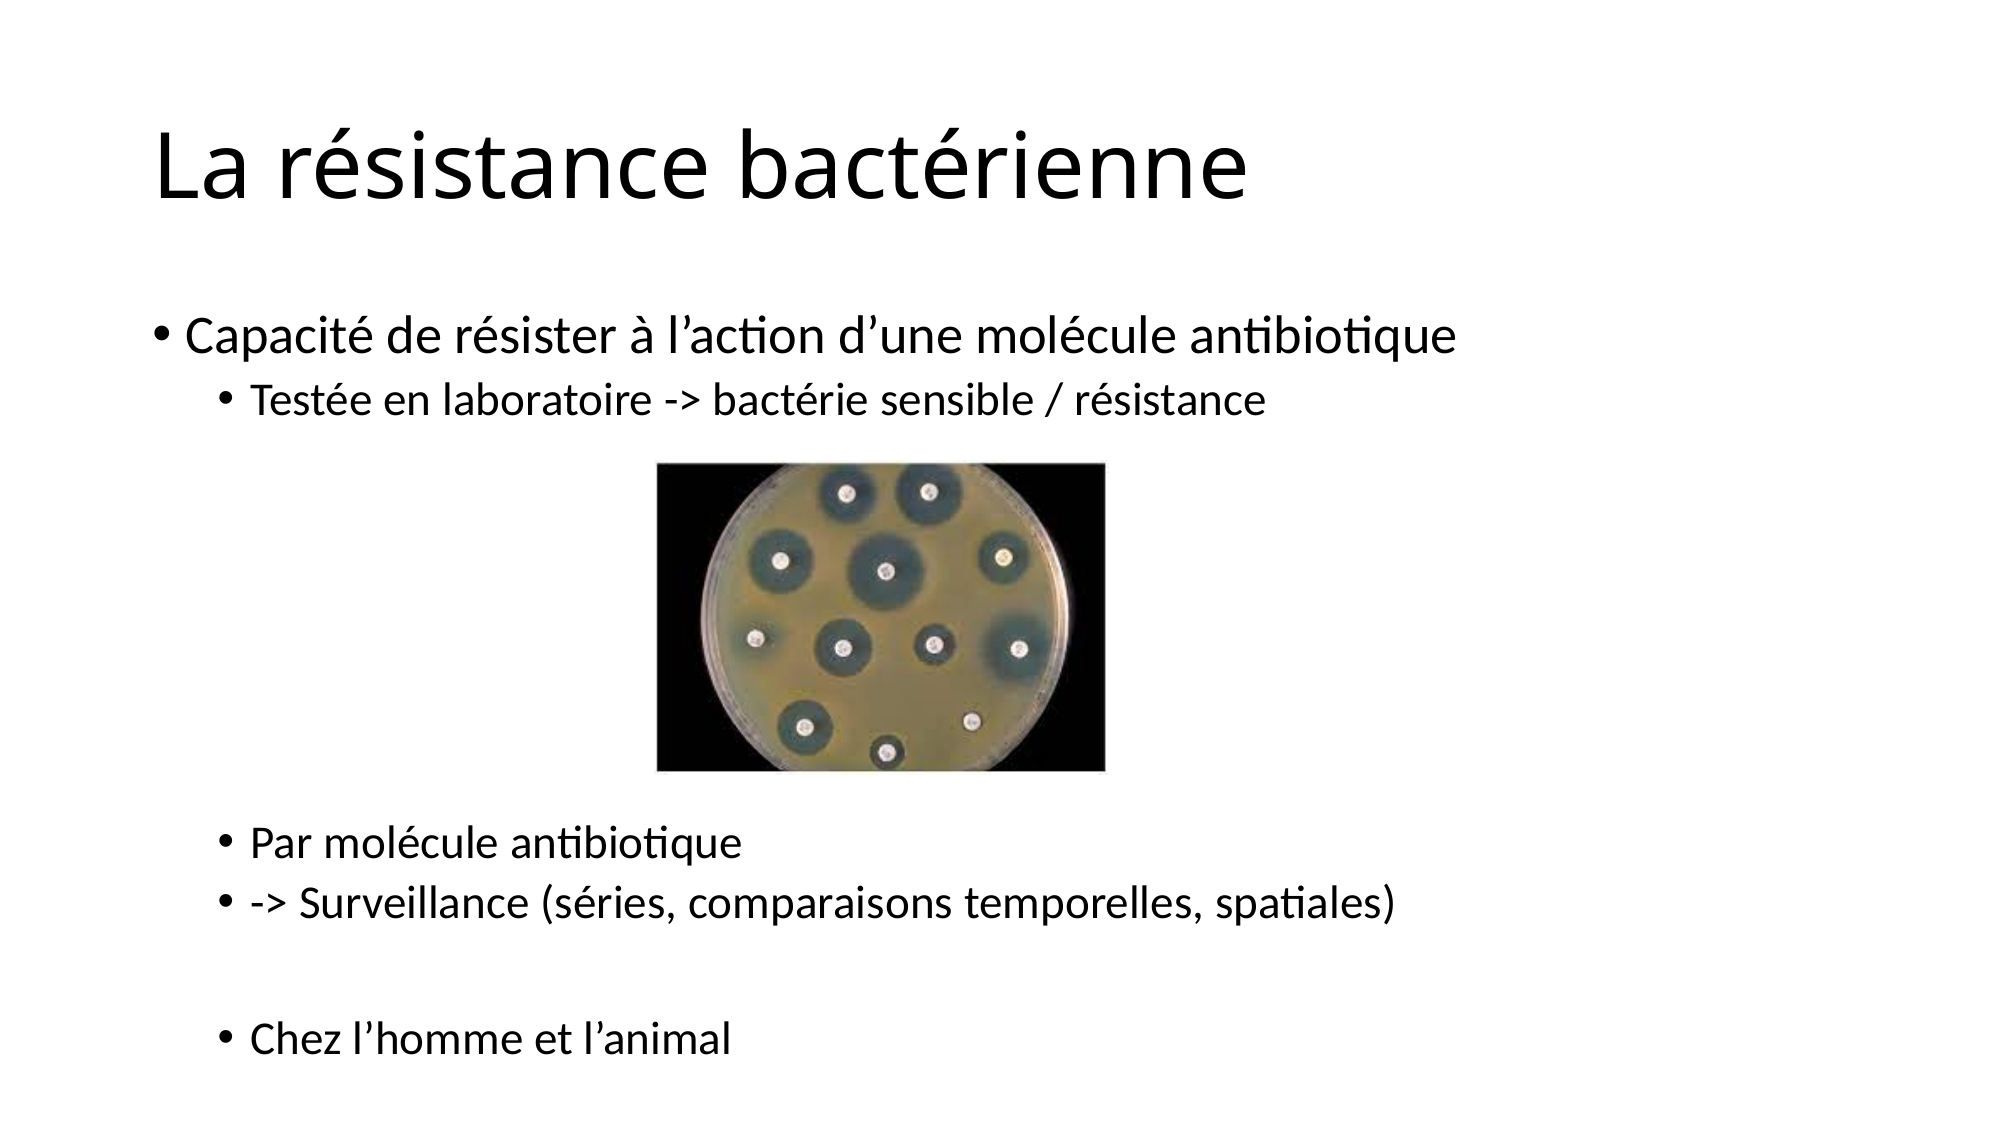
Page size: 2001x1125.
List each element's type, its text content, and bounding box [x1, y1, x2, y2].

list Capacité de résister à l’action d’une molécule antibiotique Testée en laboratoire -> bactérie sensible / résistance Par molécule antibiotique -> Surveillance (séries, comparaisons temporelles, spatiales) Chez l’homme et l’animal [137, 299, 1863, 1077]
picture [654, 460, 1109, 775]
title La résistance bactérienne [137, 59, 1863, 278]
